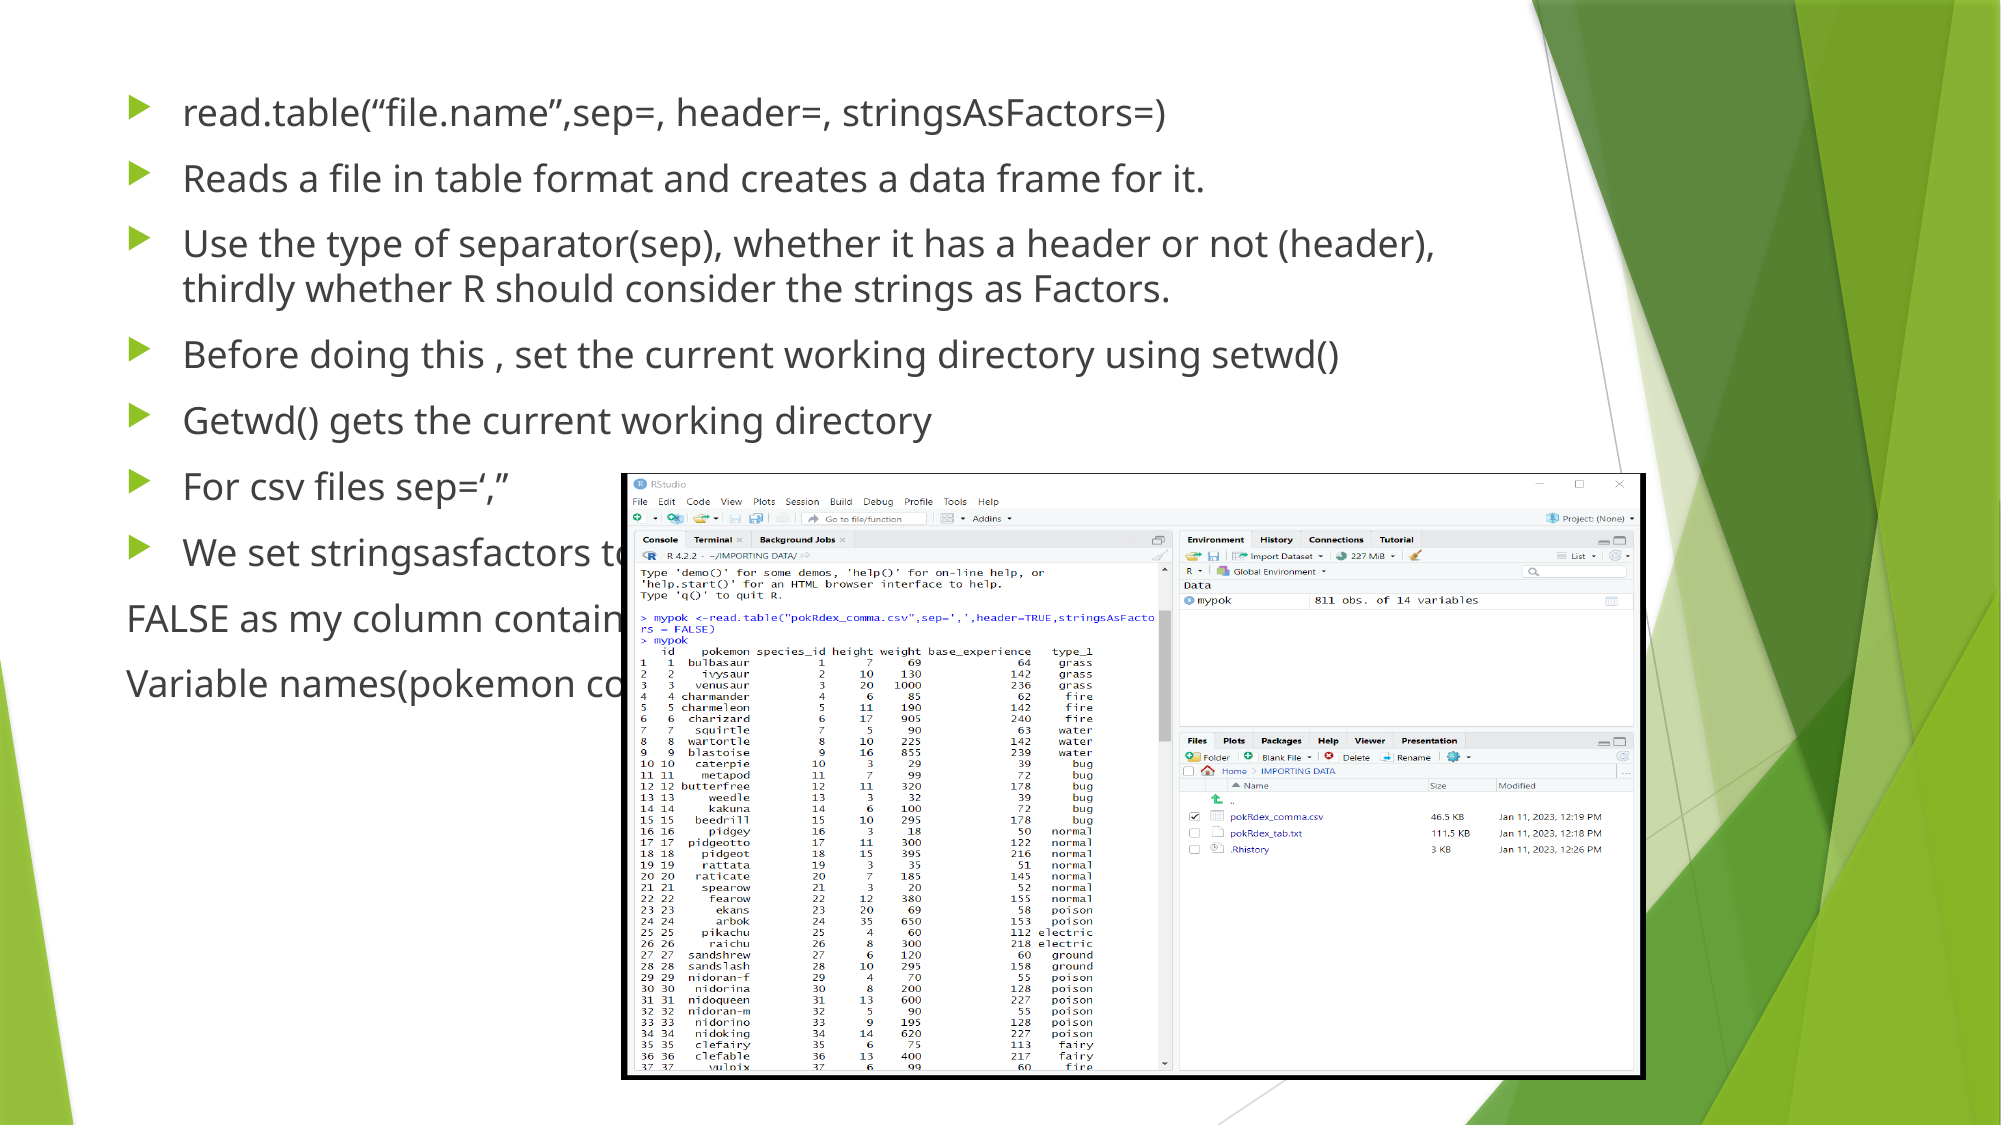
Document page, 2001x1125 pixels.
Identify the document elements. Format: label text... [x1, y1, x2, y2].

list read.table(“file.name”,sep=, header=, stringsAsFactors=) Reads a file in table format and creates a data frame for it. Use the type of separator(sep), whether it has a header or not (header), thirdly whether R should consider the strings as Factors. Before doing this , set the current working directory using setwd() Getwd() gets the current working directory For csv files sep=‘,’’ We set stringsasfactors to FALSE as my column contains Variable names(pokemon col) [111, 81, 1522, 992]
picture [621, 473, 1647, 1081]
